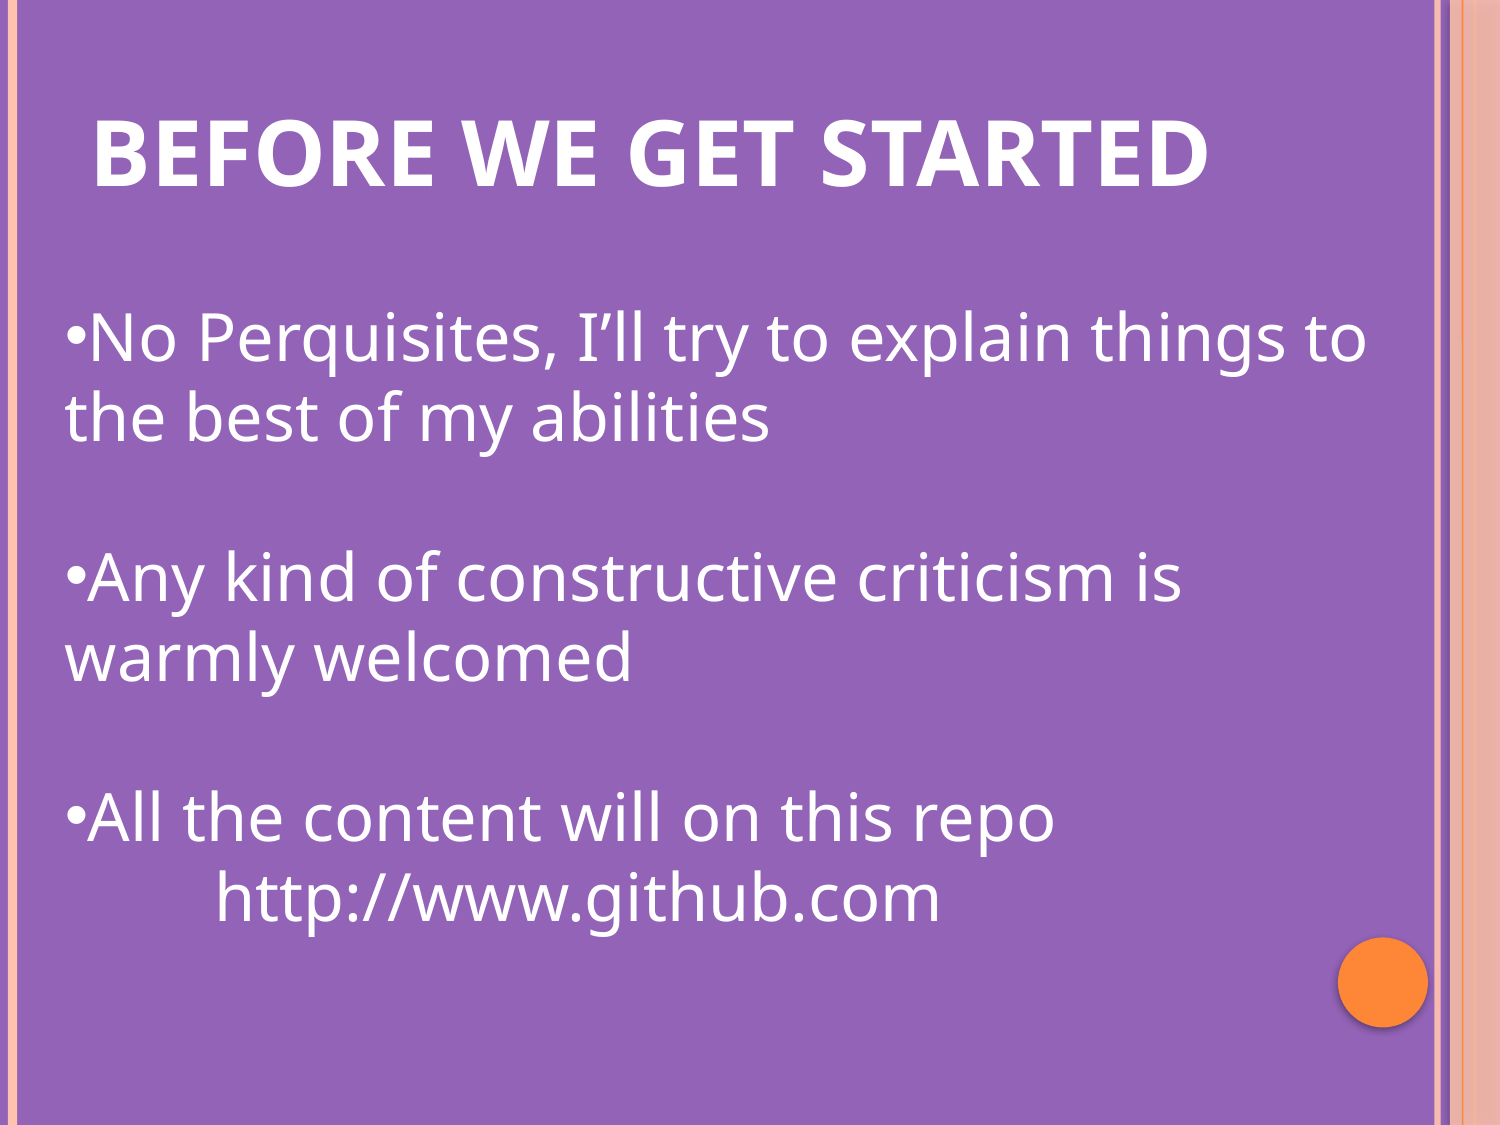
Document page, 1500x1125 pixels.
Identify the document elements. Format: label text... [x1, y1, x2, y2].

title Before We Get Started [75, 24, 1363, 213]
text_box No Perquisites, I’ll try to explain things to the best of my abilities Any kind of constructive criticism is warmly welcomed All the content will on this repo http://www.github.com [50, 287, 1425, 1125]
